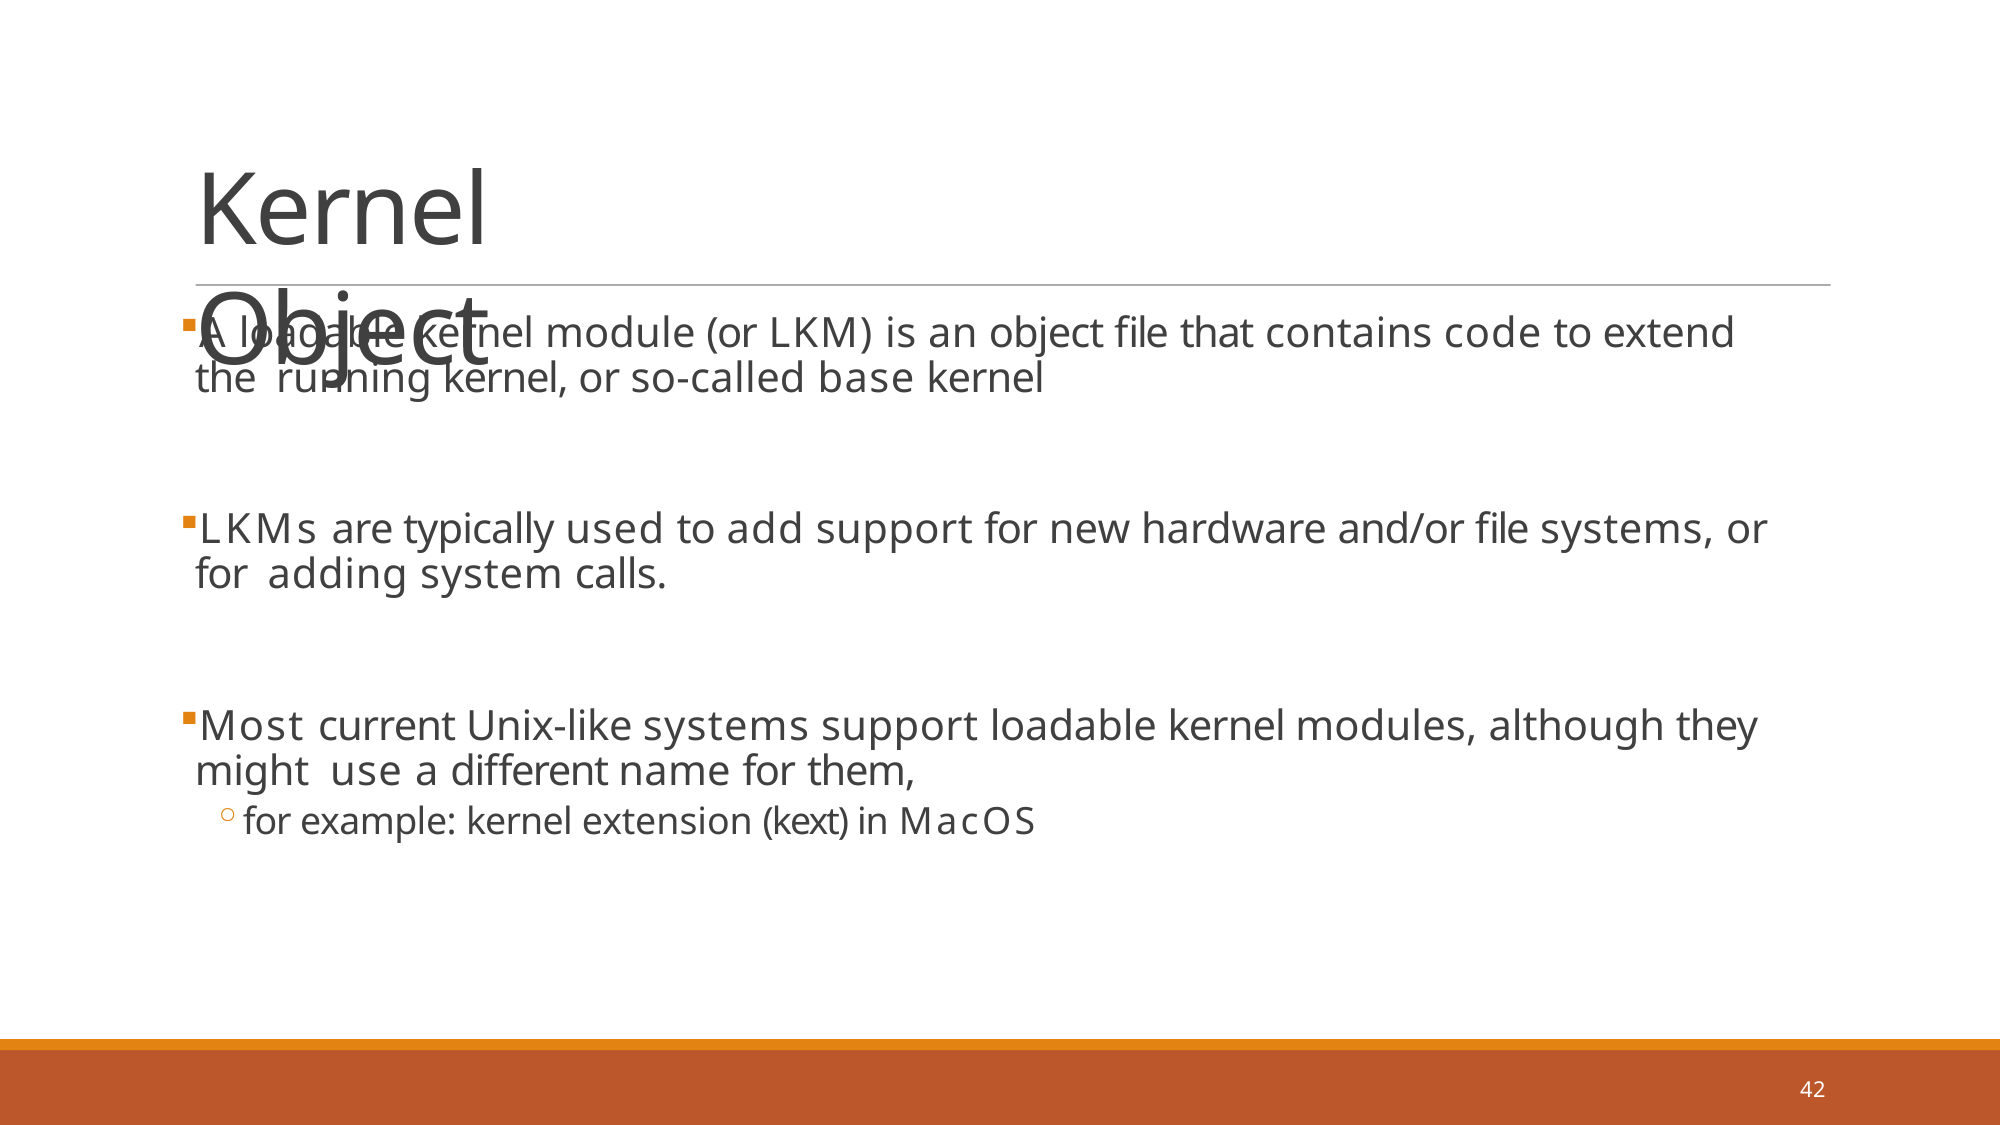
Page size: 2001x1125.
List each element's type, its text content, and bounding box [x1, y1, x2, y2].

title Kernel Object [192, 142, 795, 302]
text_box A loadable kernel module (or LKM) is an object file that contains code to extend the running kernel, or so-called base kernel LKMs are typically used to add support for new hardware and/or file systems, or for adding system calls. Most current Unix-like systems support loadable kernel modules, although they might use a different name for them, for example: kernel extension (kext) in MacOS [177, 302, 1818, 843]
slide_number 42 [1793, 1074, 1831, 1125]
